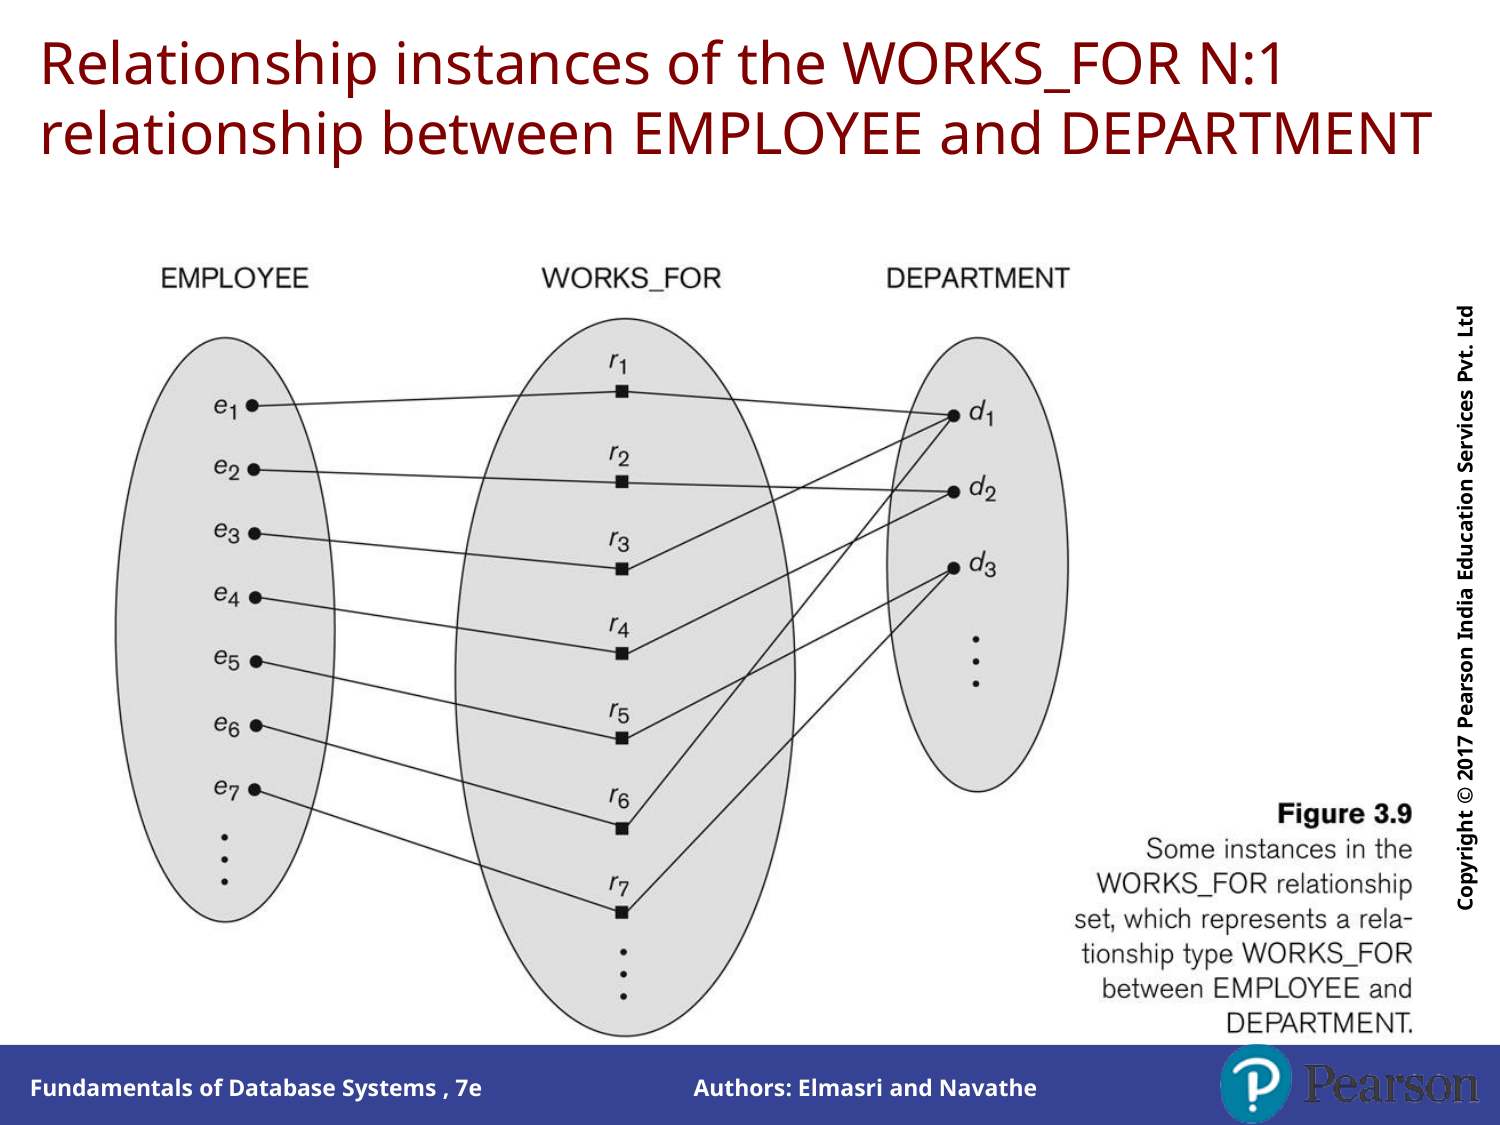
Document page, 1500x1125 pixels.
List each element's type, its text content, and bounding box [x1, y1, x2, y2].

text_box Copyright © 2017 Pearson India Education Services Pvt. Ltd [1451, 204, 1482, 913]
picture [112, 263, 1413, 1039]
picture [1220, 1044, 1480, 1124]
picture [1233, 1057, 1280, 1102]
title Relationship instances of the WORKS_FOR N:1 relationship between EMPLOYEE and DEPARTMENT [37, 23, 1446, 214]
footer Authors: Elmasri and Navathe [691, 1070, 1081, 1125]
picture [1249, 1105, 1257, 1112]
slide_number Fundamentals of Database Systems , 7e [27, 1071, 547, 1125]
